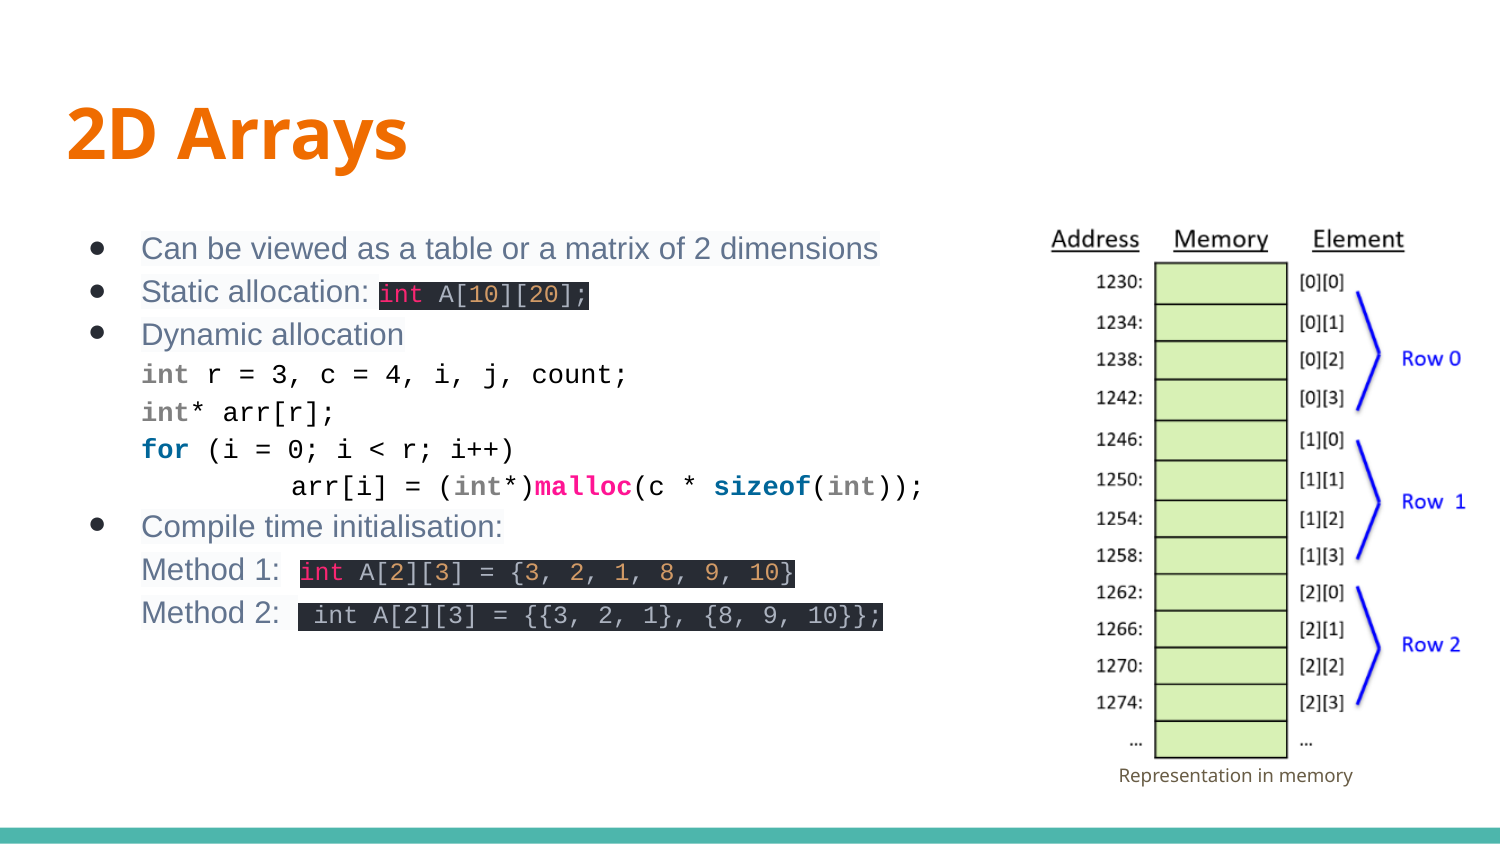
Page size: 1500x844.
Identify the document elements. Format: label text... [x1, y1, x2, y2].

picture [1046, 223, 1471, 766]
list Can be viewed as a table or a matrix of 2 dimensions Static allocation: int A[10][20]; Dynamic allocation int r = 3, c = 4, i, j, count; int* arr[r]; for (i = 0; i < r; i++) arr[i] = (int*)malloc(c * sizeof(int)); Compile time initialisation: Method 1: int A[2][3] = {3, 2, 1, 8, 9, 10} Method 2: int A[2][3] = {{3, 2, 1}, {8, 9, 10}}; [51, 207, 1449, 750]
text_box Representation in memory [1103, 774, 1449, 778]
title 2D Arrays [51, 72, 1449, 189]
